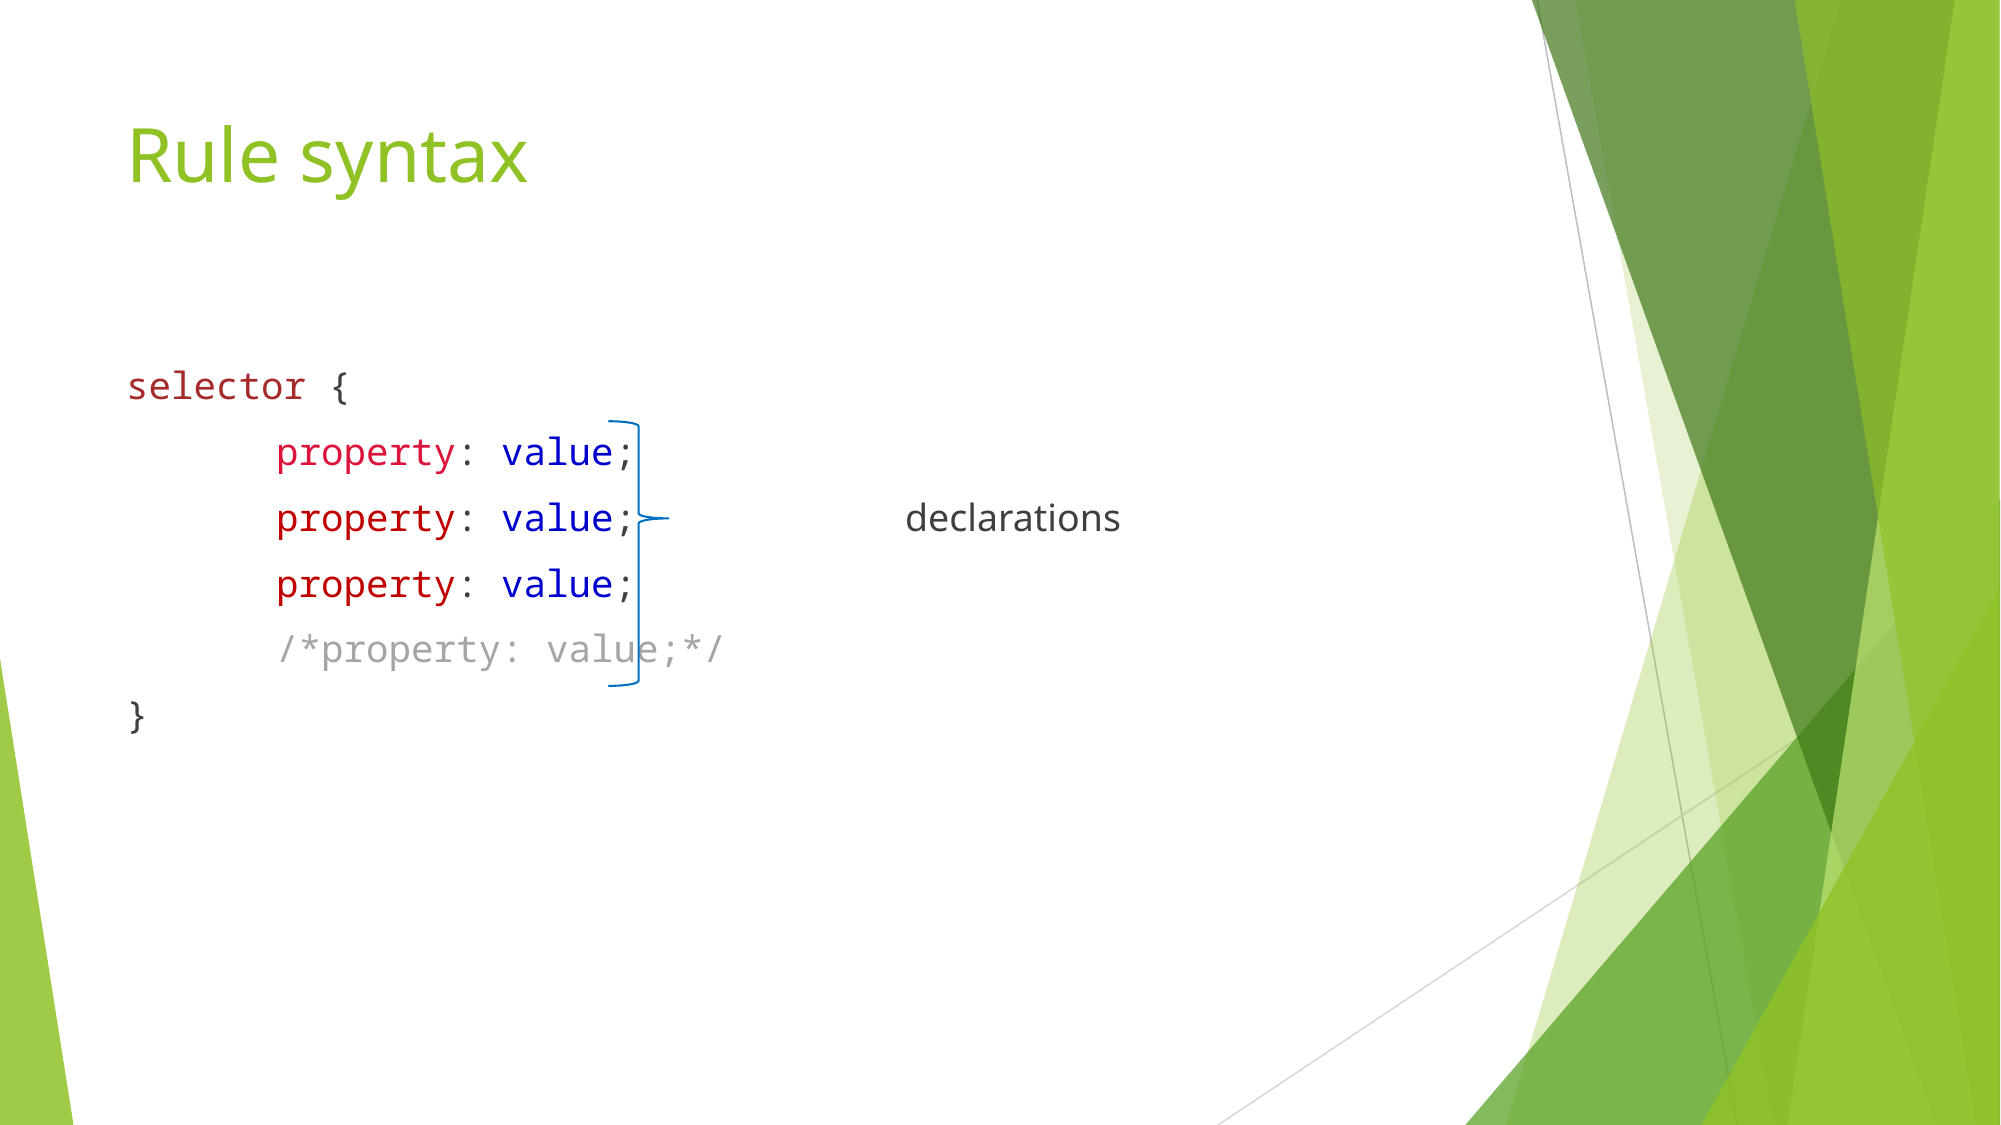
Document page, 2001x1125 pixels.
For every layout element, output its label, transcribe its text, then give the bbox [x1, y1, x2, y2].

title Rule syntax [111, 99, 1522, 317]
list selector { property: value; property: value; declarations property: value; /*property: value;*/ } [111, 354, 1522, 992]
text_box [608, 421, 669, 686]
